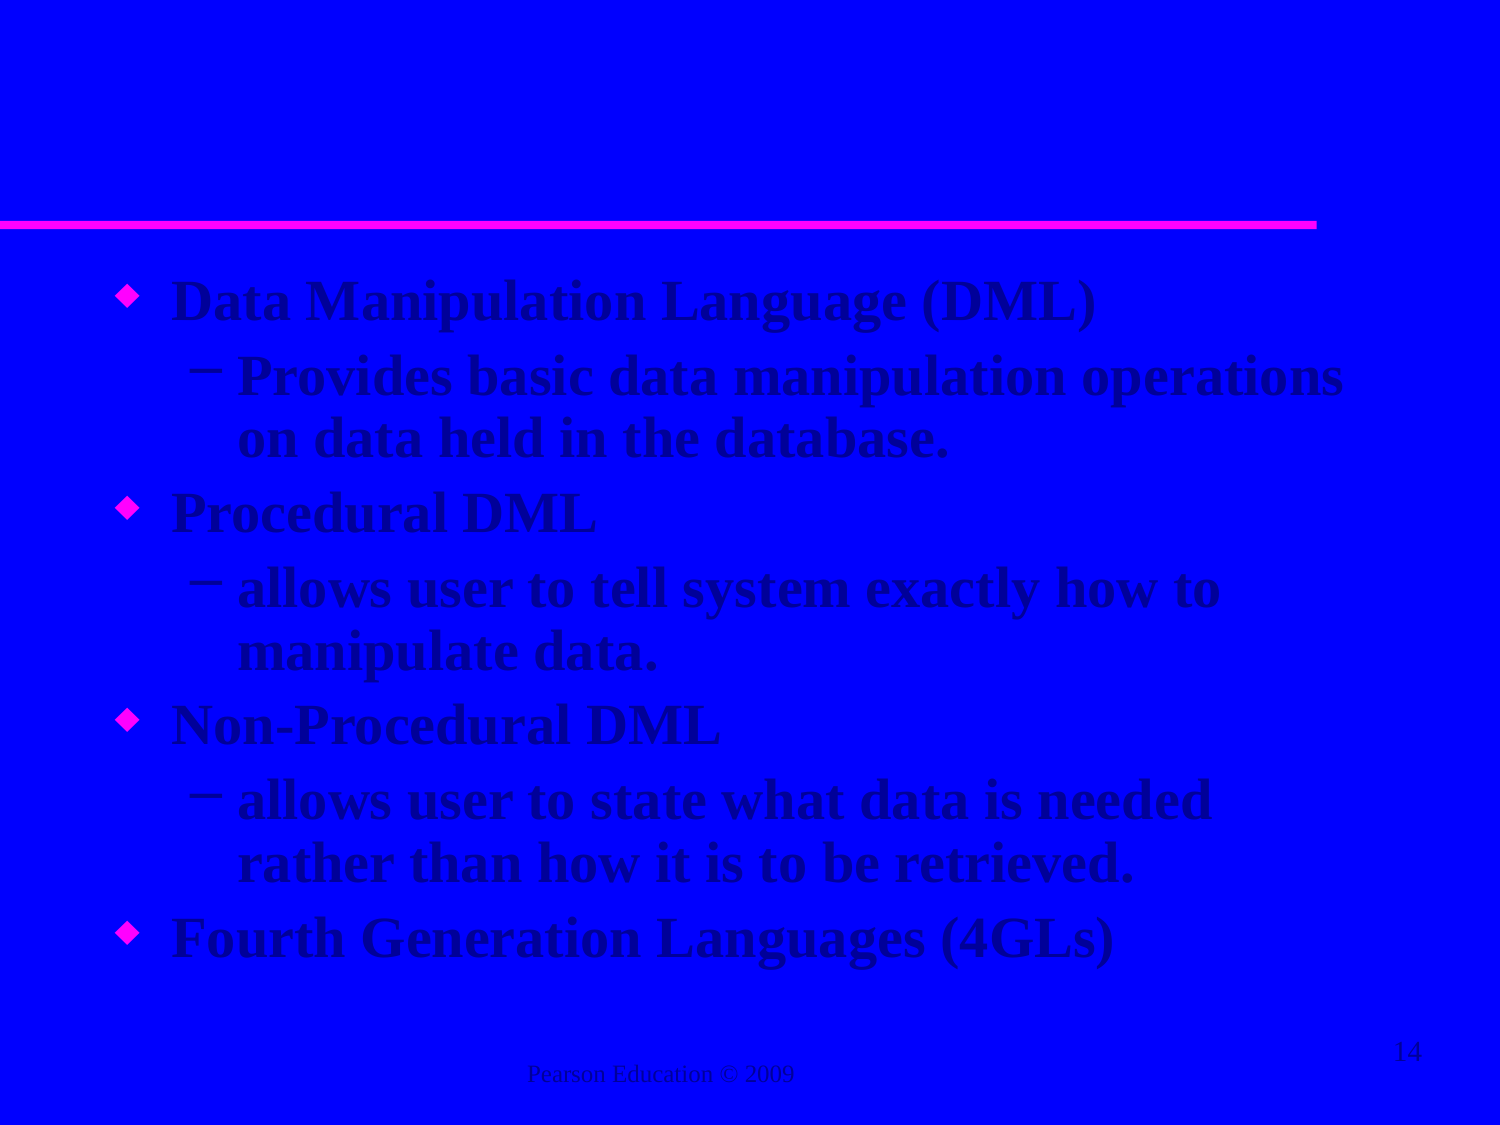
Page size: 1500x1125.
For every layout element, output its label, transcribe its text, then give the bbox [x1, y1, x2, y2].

text_box Pearson Education © 2009 [512, 1050, 1038, 1095]
list Data Manipulation Language (DML) Provides basic data manipulation operations on data held in the database. Procedural DML allows user to tell system exactly how to manipulate data. Non-Procedural DML allows user to state what data is needed rather than how it is to be retrieved. Fourth Generation Languages (4GLs) [99, 262, 1368, 1024]
title Database Languages [62, 43, 1338, 225]
slide_number 14 [1125, 1012, 1438, 1088]
